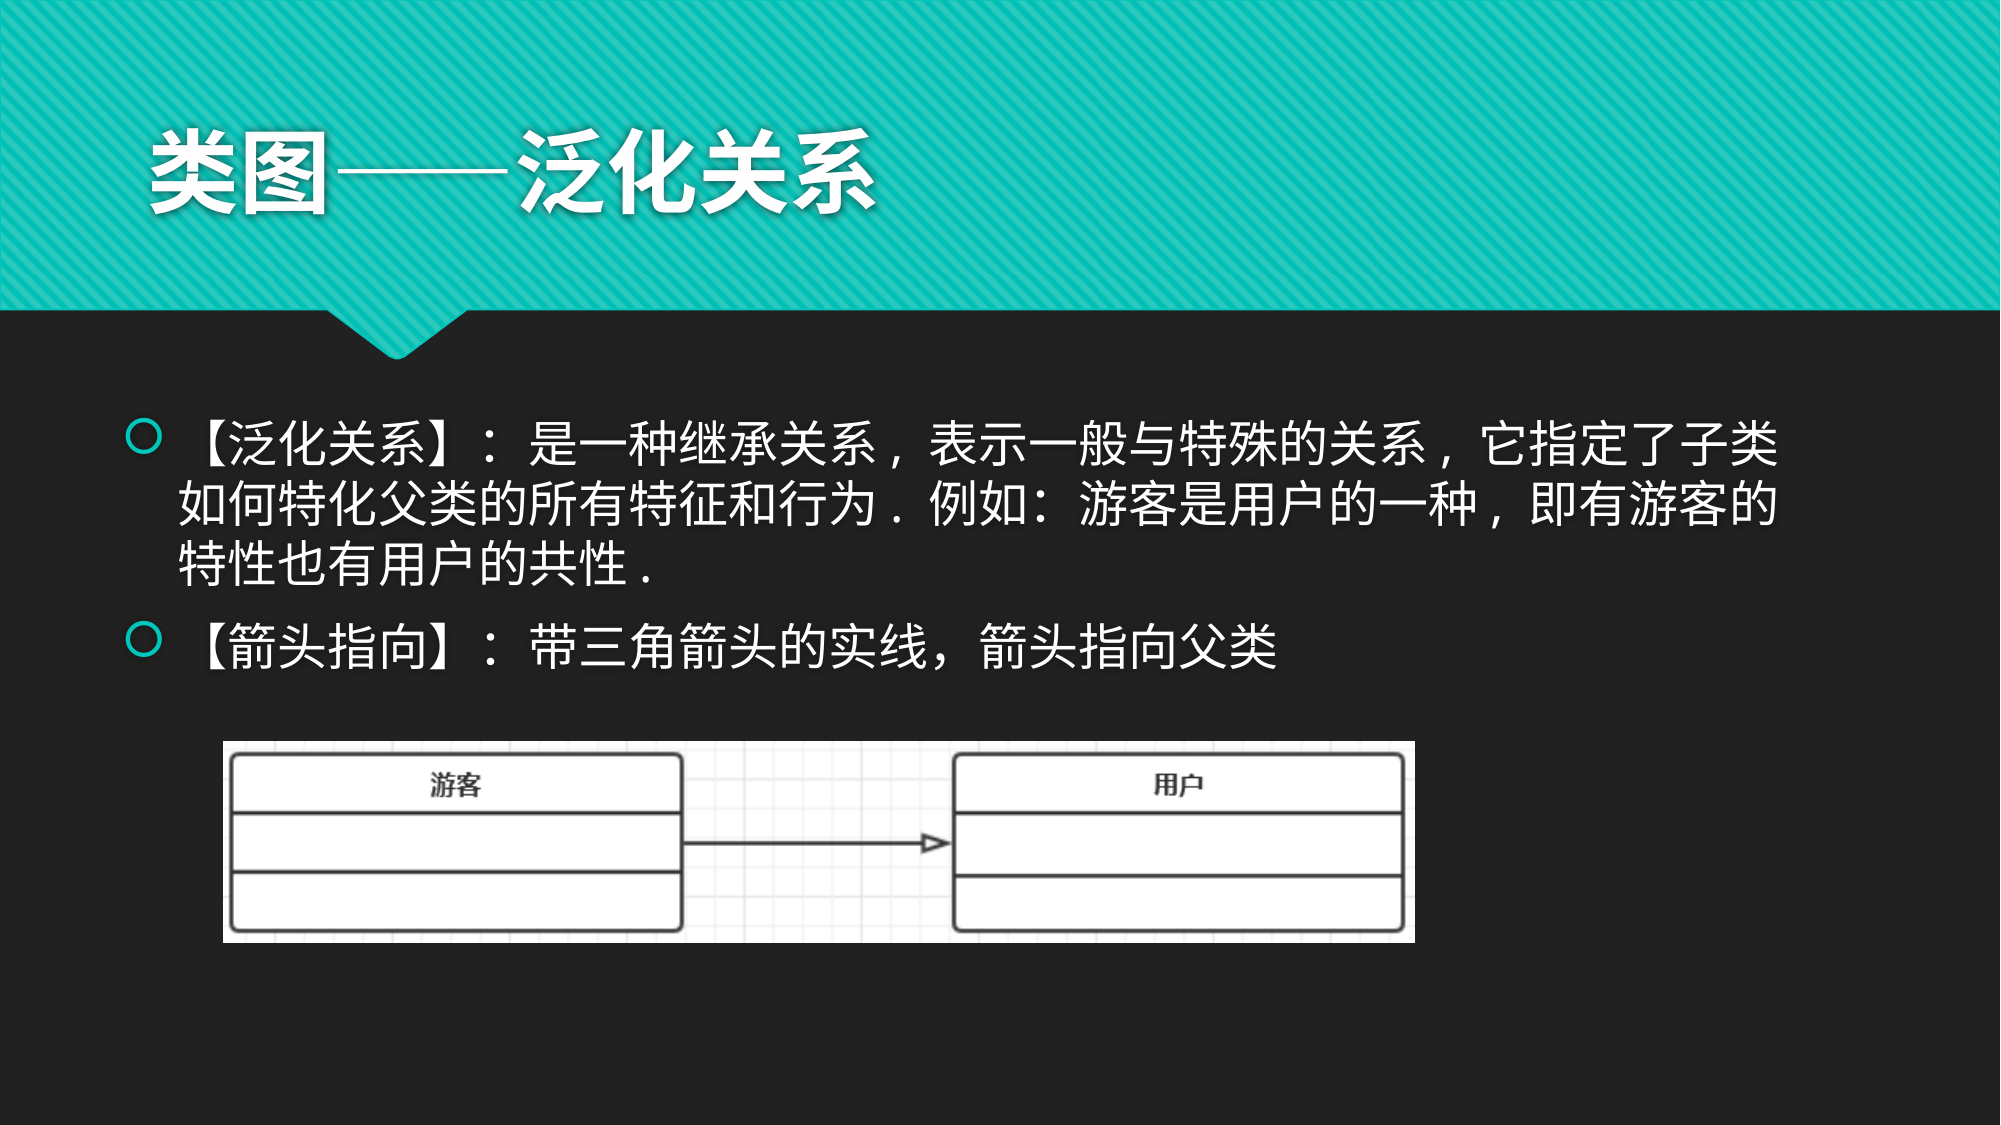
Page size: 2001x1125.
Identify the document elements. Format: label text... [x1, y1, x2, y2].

list 【泛化关系】：是一种继承关系, 表示一般与特殊的关系, 它指定了子类如何特化父类的所有特征和行为. 例如：游客是用户的一种, 即有游客的特性也有用户的共性. 【箭头指向】：带三角箭头的实线，箭头指向父类 [106, 245, 1839, 843]
picture [223, 741, 1415, 944]
title 类图——泛化关系 [132, 73, 1868, 233]
